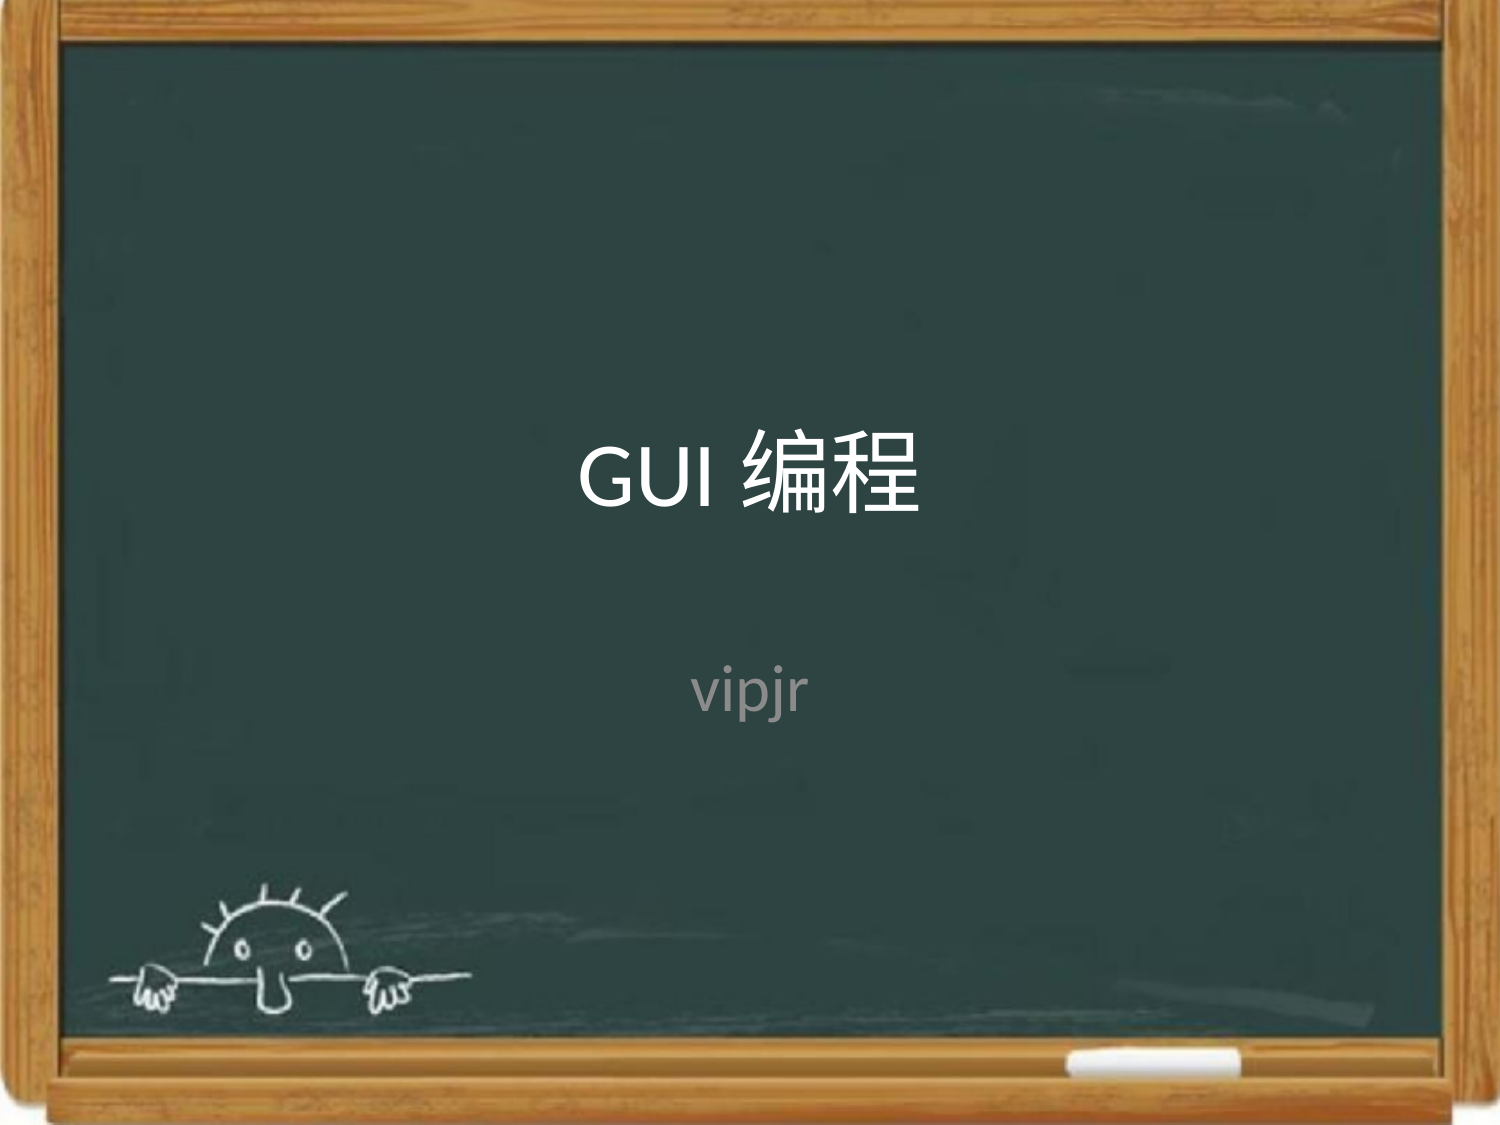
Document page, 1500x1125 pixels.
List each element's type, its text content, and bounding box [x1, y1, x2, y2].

subtitle vipjr [225, 637, 1275, 925]
picture [0, 0, 1500, 1125]
title GUI编程 [112, 349, 1388, 591]
